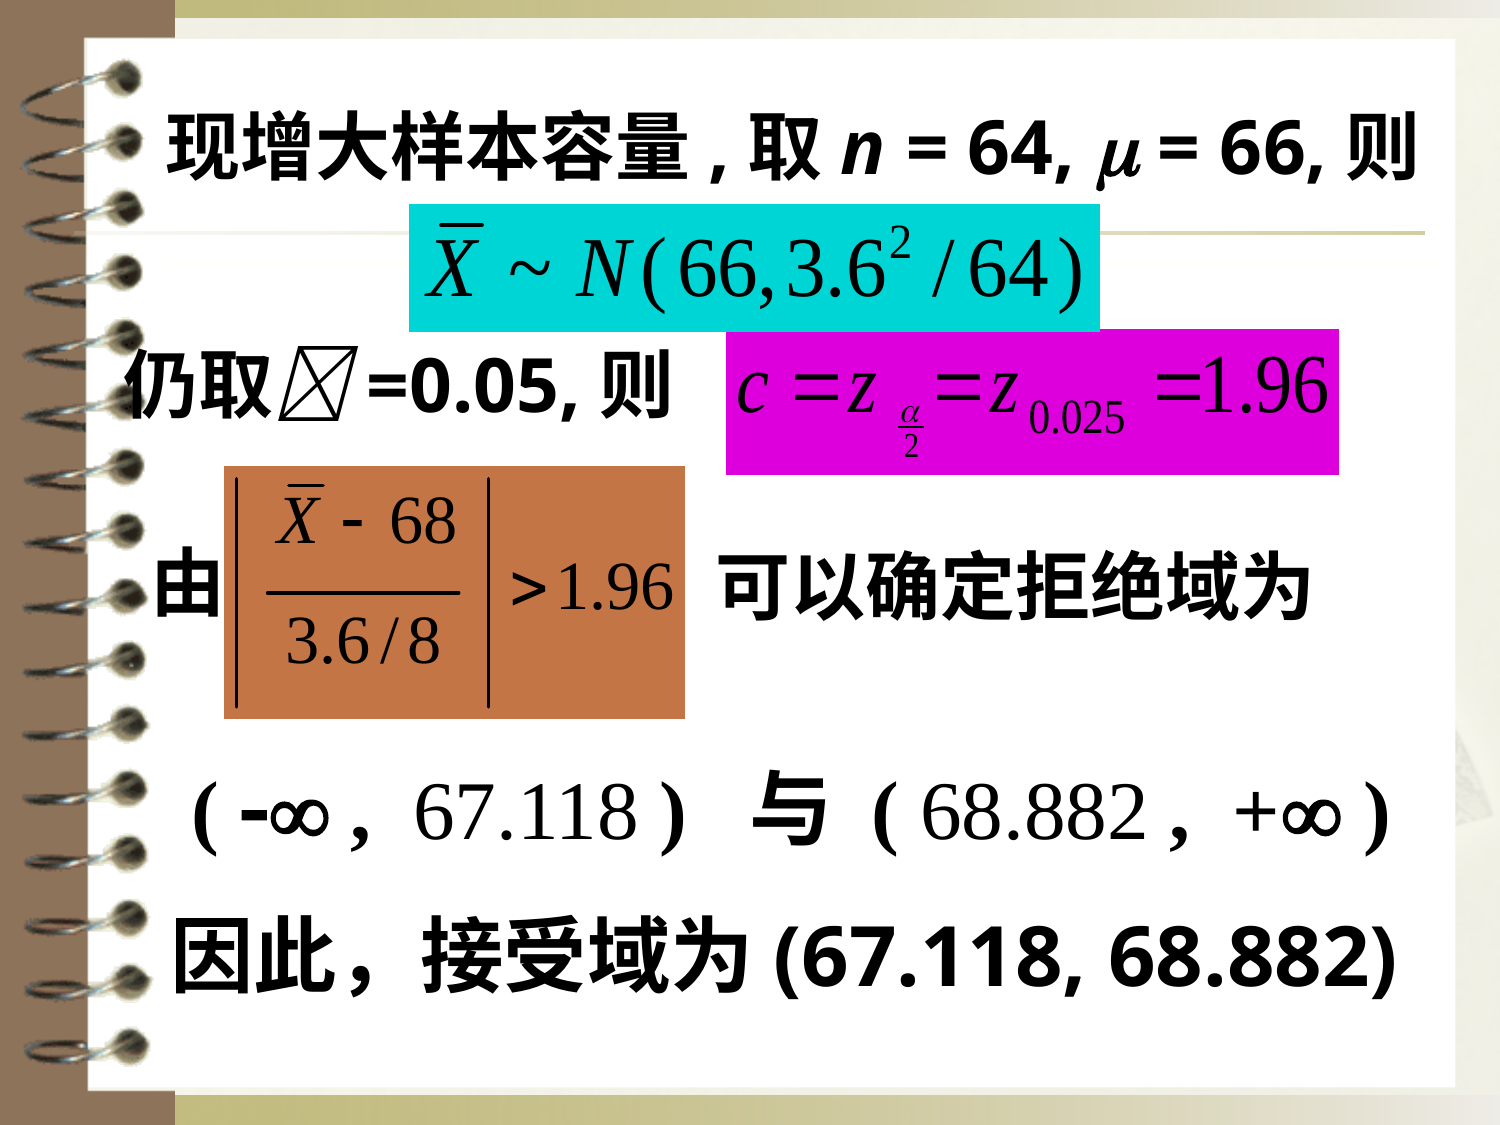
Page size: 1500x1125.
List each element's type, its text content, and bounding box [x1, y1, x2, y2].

text_box 现增大样本容量,取n = 64,  = 66,则 [150, 92, 1436, 198]
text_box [134, 328, 1340, 465]
text_box (  , 67.118 ) 与 ( 68.882 , + ) [135, 748, 1473, 864]
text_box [134, 465, 1461, 720]
text_box 因此，接受域为(67.118, 68.882) [156, 895, 1414, 1011]
picture [0, 0, 175, 1125]
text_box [408, 203, 1101, 333]
